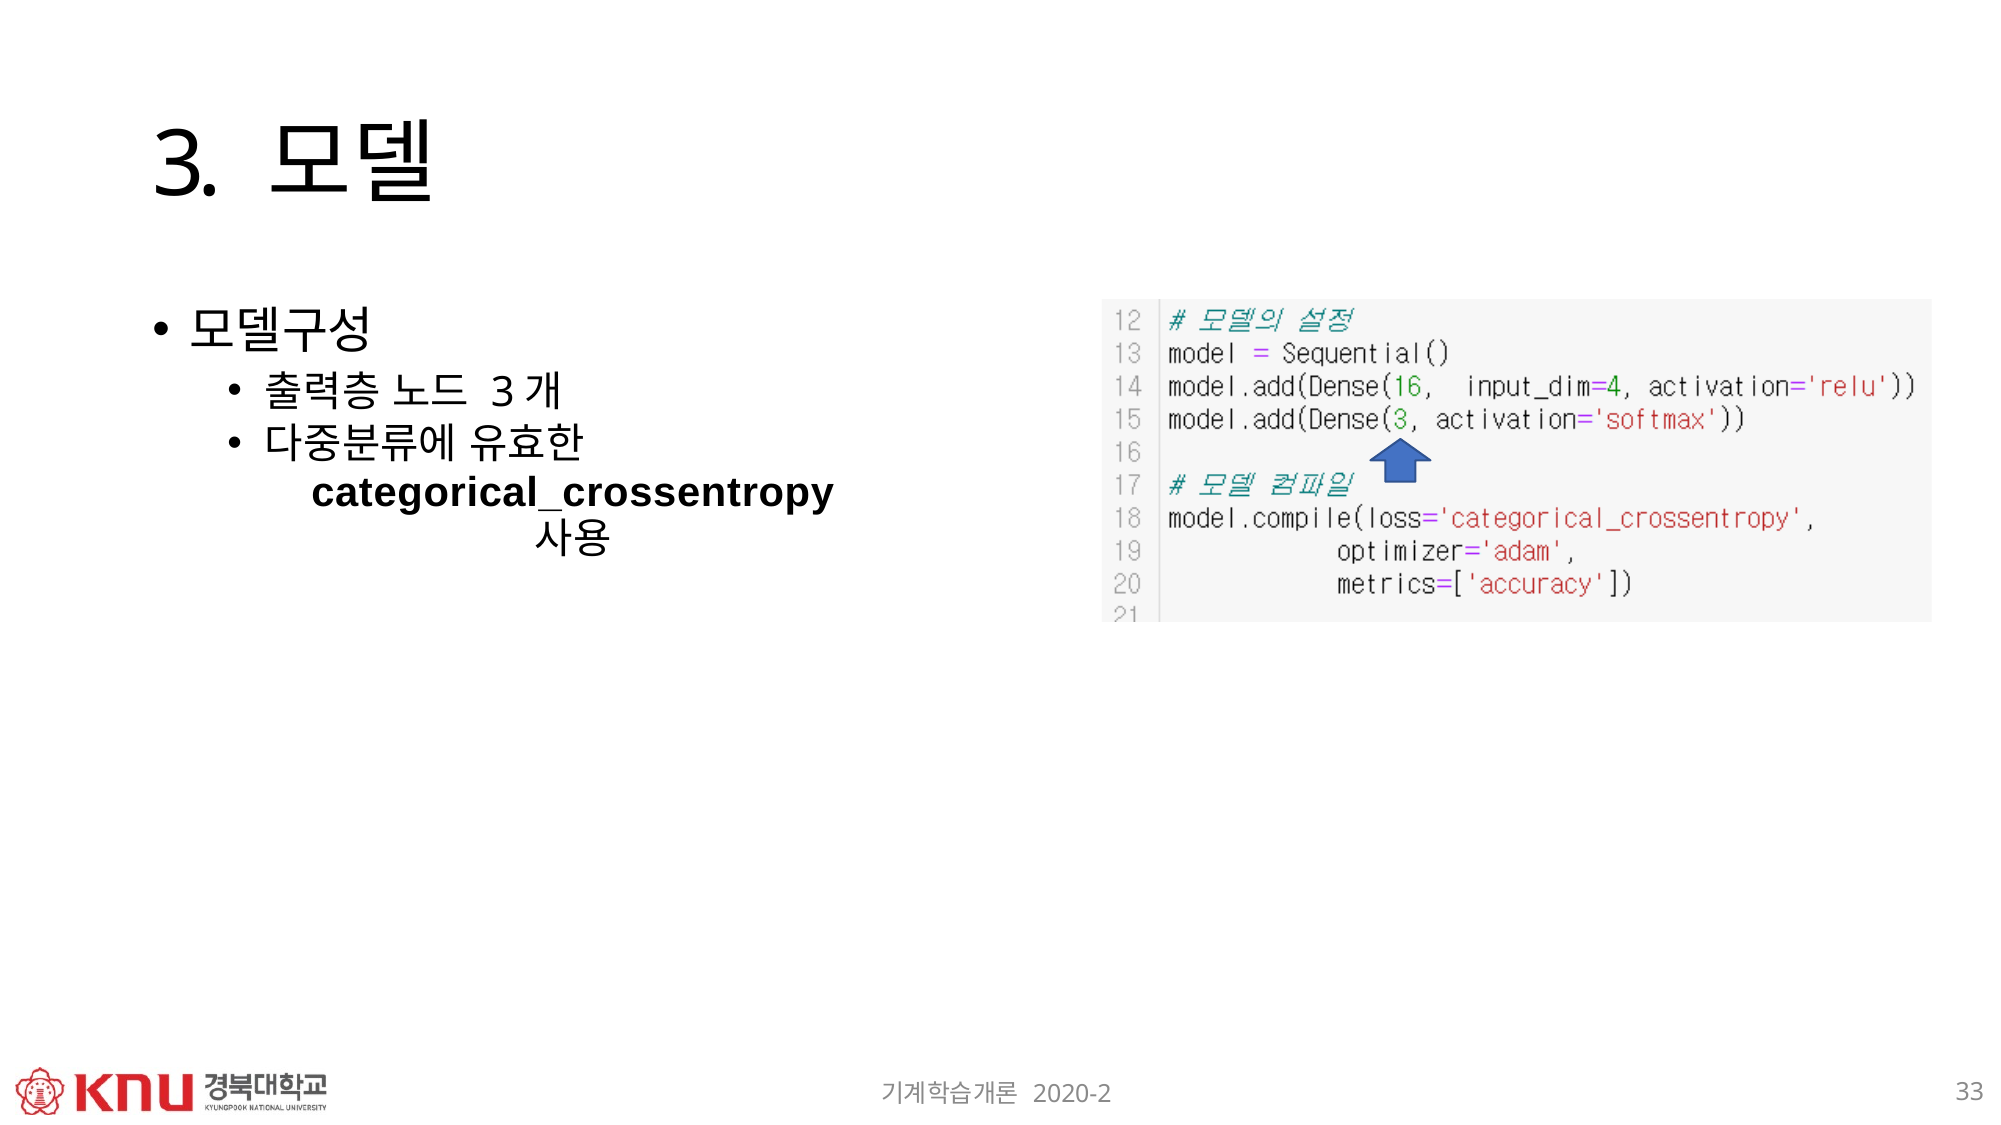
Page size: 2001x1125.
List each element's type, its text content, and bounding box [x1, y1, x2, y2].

picture [15, 1067, 327, 1115]
footer 기계학습개론 2020-2 [878, 1073, 1121, 1125]
title 3. 모델 [150, 101, 439, 289]
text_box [1101, 299, 1933, 622]
slide_number 33 [1949, 1071, 1990, 1125]
text_box 모델구성 출력층 노드 3개 다중분류에 유효한 categorical_crossentropy 사용 [150, 289, 884, 563]
